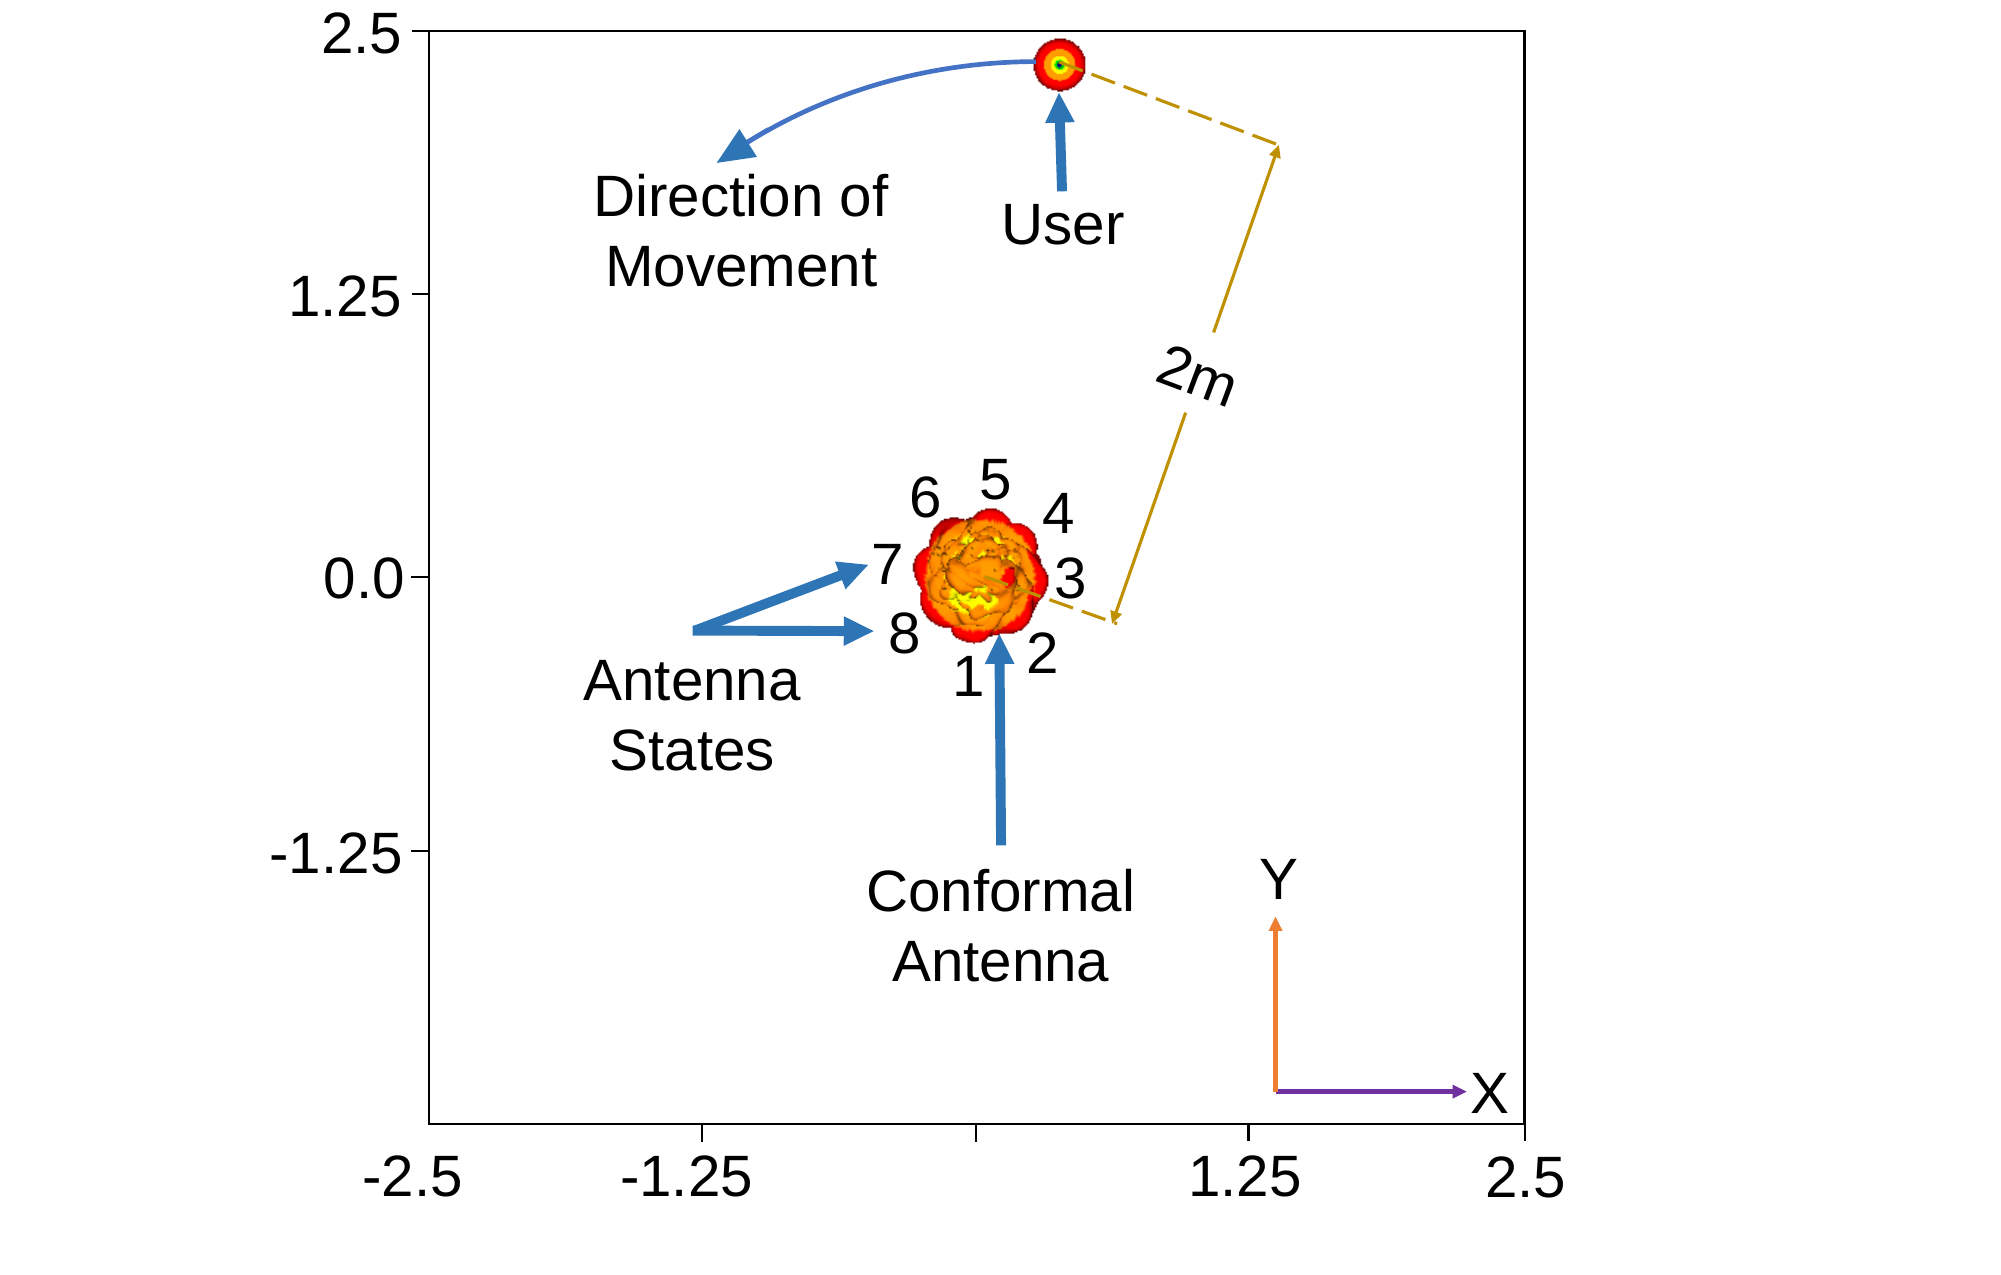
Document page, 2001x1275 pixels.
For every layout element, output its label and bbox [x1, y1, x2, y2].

text_box [253, 0, 1582, 1218]
